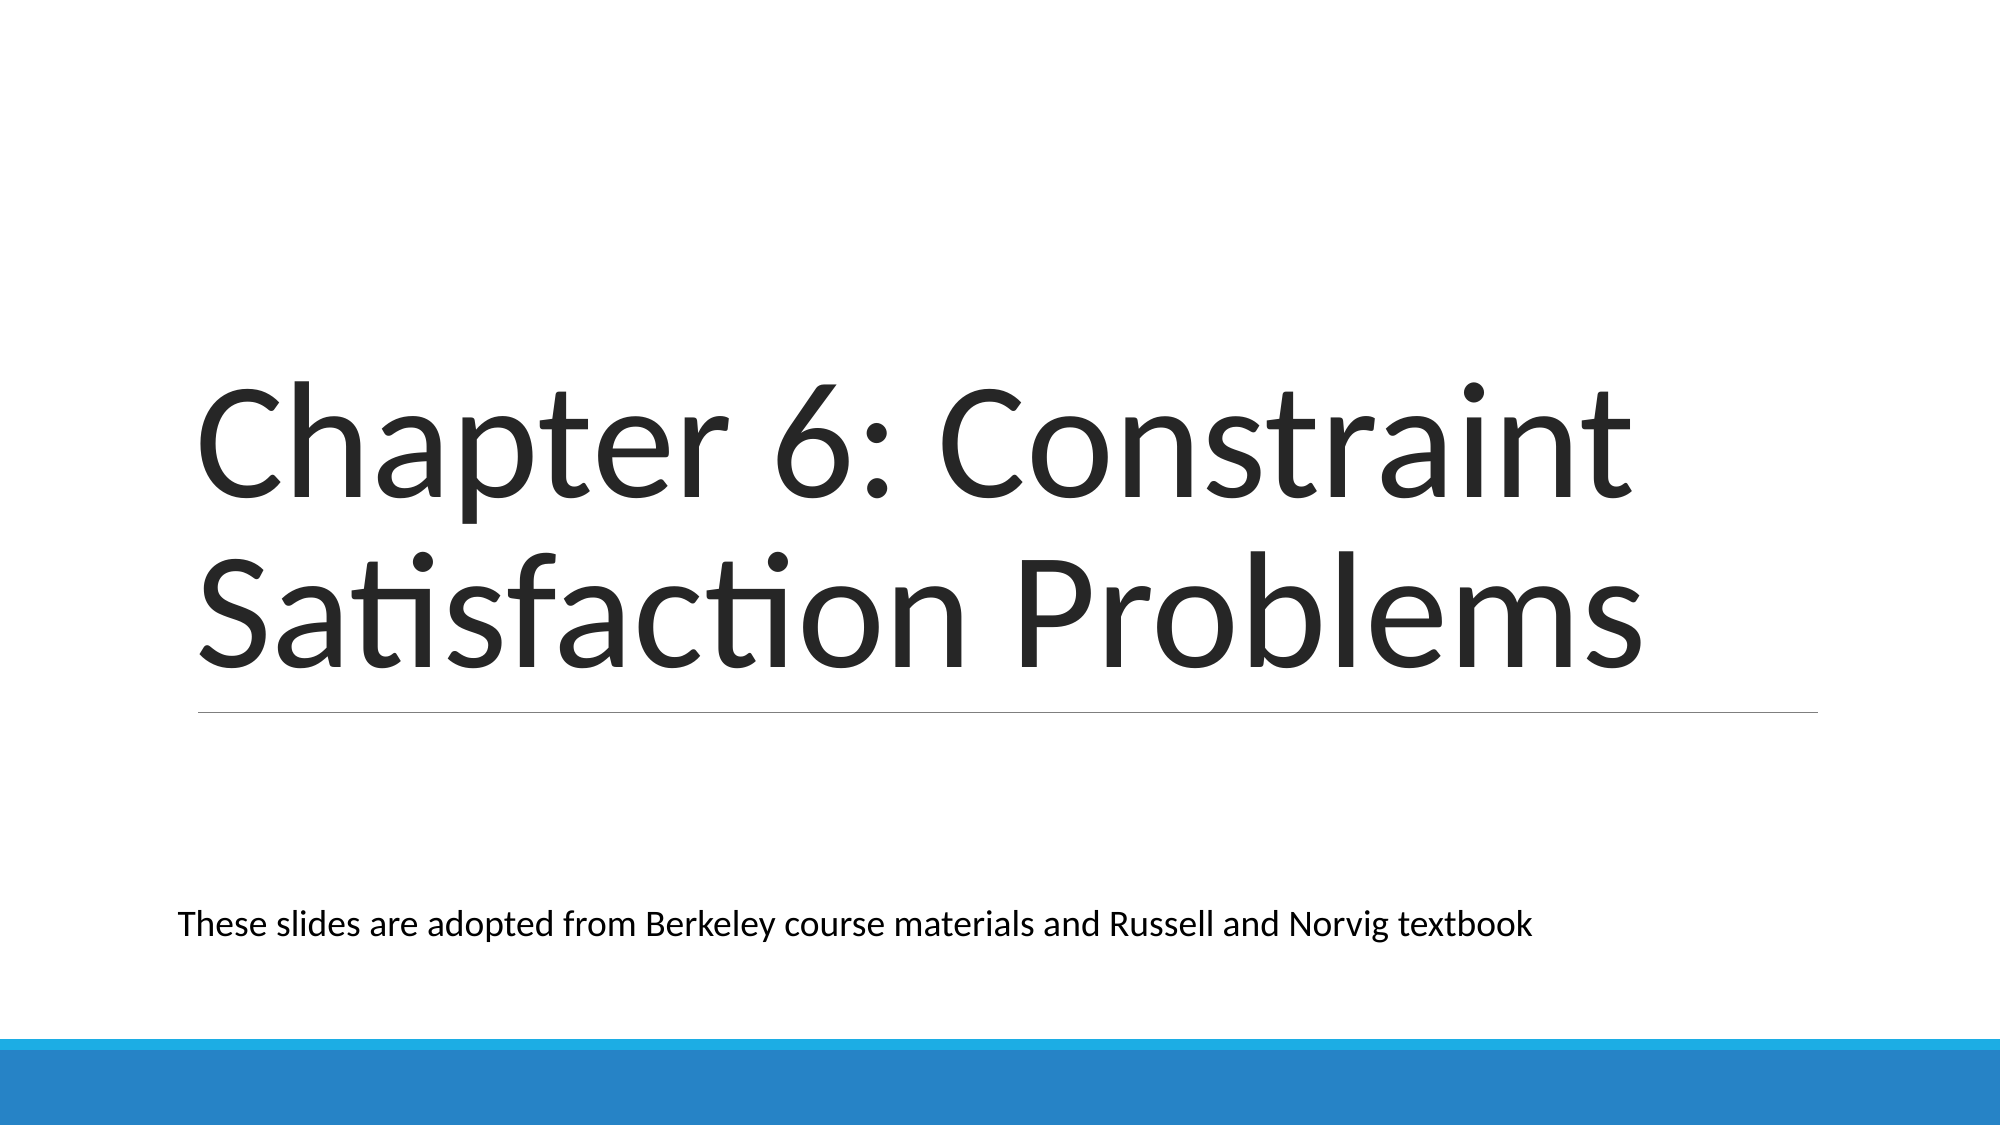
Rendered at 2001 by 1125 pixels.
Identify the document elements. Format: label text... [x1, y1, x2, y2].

text_box These slides are adopted from Berkeley course materials and Russell and Norvig textbook [162, 891, 1700, 951]
title Chapter 6: Constraint Satisfaction Problems [180, 124, 1830, 710]
